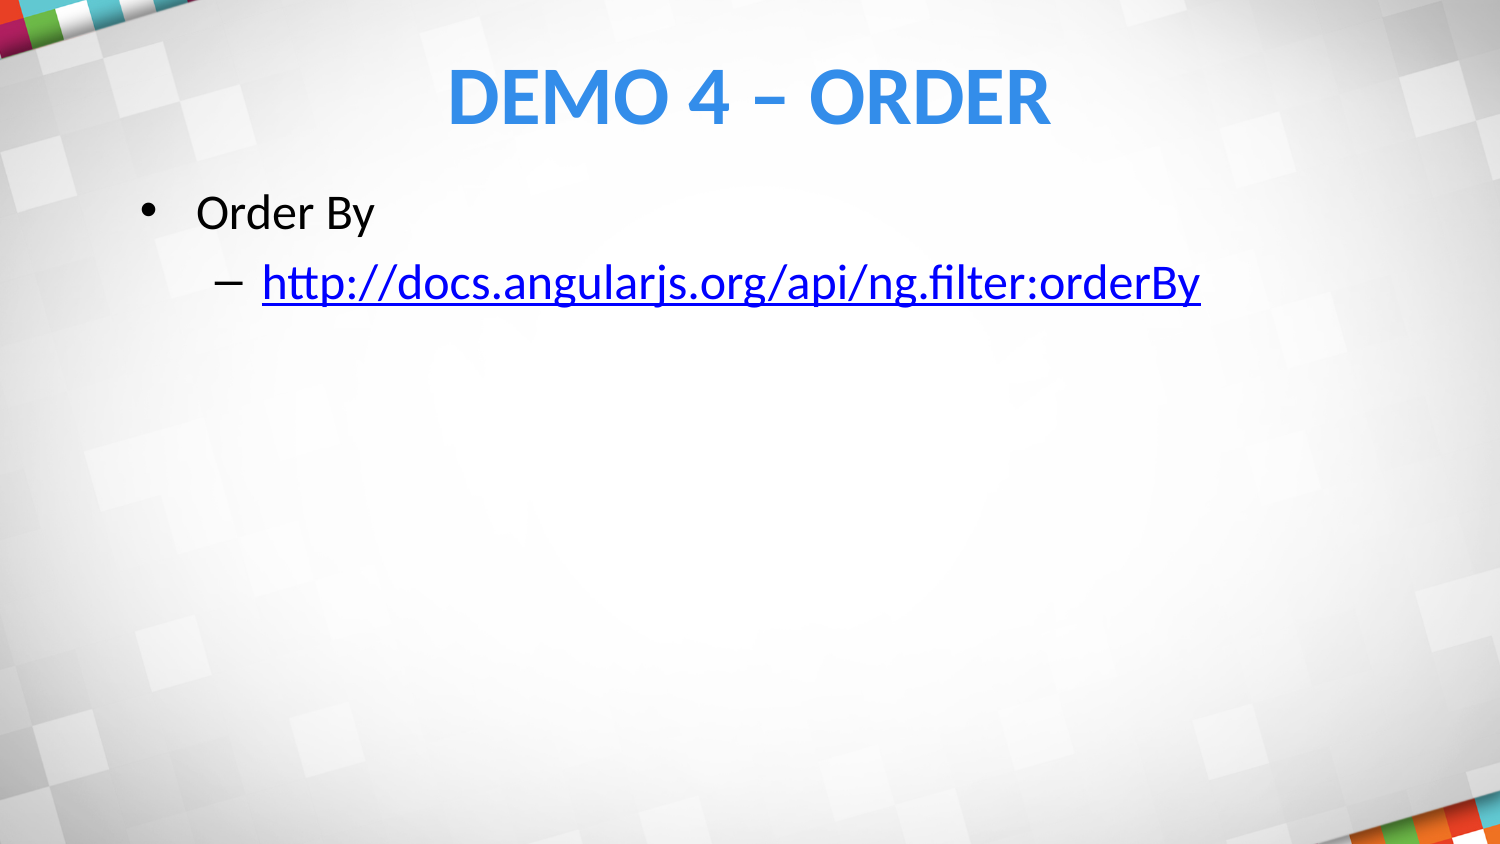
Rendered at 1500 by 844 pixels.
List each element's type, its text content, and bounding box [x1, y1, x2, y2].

picture [0, 0, 1500, 844]
title Demo 4 – order [75, 33, 1425, 175]
list Order By http://docs.angularjs.org/api/ng.filter:orderBy [125, 175, 1375, 810]
